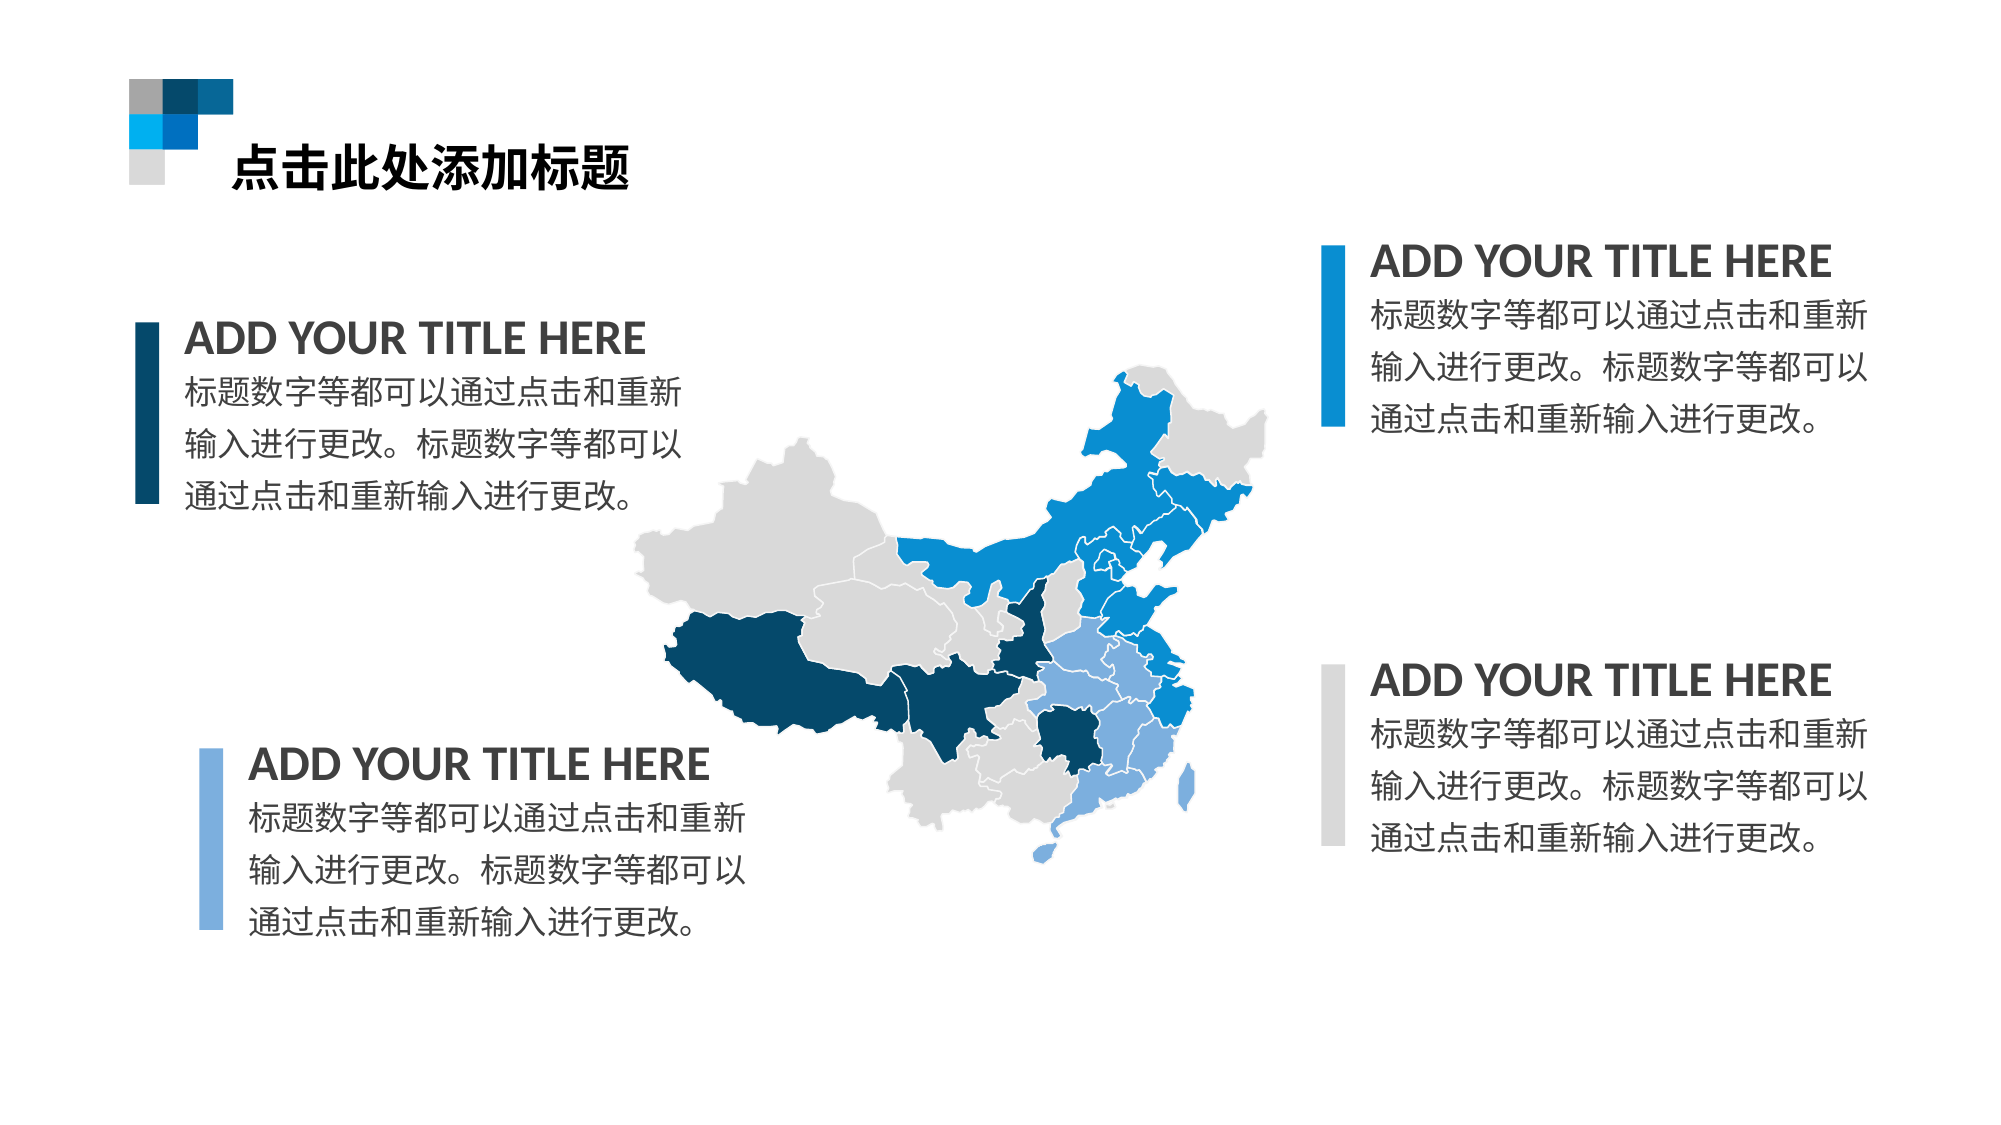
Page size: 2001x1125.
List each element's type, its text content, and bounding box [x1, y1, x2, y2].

text_box ADD YOUR TITLE HERE [233, 723, 633, 778]
text_box [198, 747, 224, 931]
text_box 标题数字等都可以通过点击和重新输入进行更改。标题数字等都可以通过点击和重新输入进行更改。 [169, 352, 703, 575]
text_box [1320, 244, 1346, 428]
text_box 标题数字等都可以通过点击和重新输入进行更改。标题数字等都可以通过点击和重新输入进行更改。 [233, 778, 767, 1001]
text_box [134, 321, 160, 505]
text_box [129, 79, 234, 185]
text_box ADD YOUR TITLE HERE [1355, 219, 1963, 295]
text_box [633, 364, 1269, 865]
text_box ADD YOUR TITLE HERE [169, 297, 777, 364]
text_box ADD YOUR TITLE HERE [1355, 639, 1963, 714]
text_box 标题数字等都可以通过点击和重新输入进行更改。标题数字等都可以通过点击和重新输入进行更改。 [1355, 694, 1889, 917]
text_box [1320, 663, 1346, 847]
text_box 点击此处添加标题 [215, 129, 685, 204]
text_box 标题数字等都可以通过点击和重新输入进行更改。标题数字等都可以通过点击和重新输入进行更改。 [1355, 274, 1889, 498]
